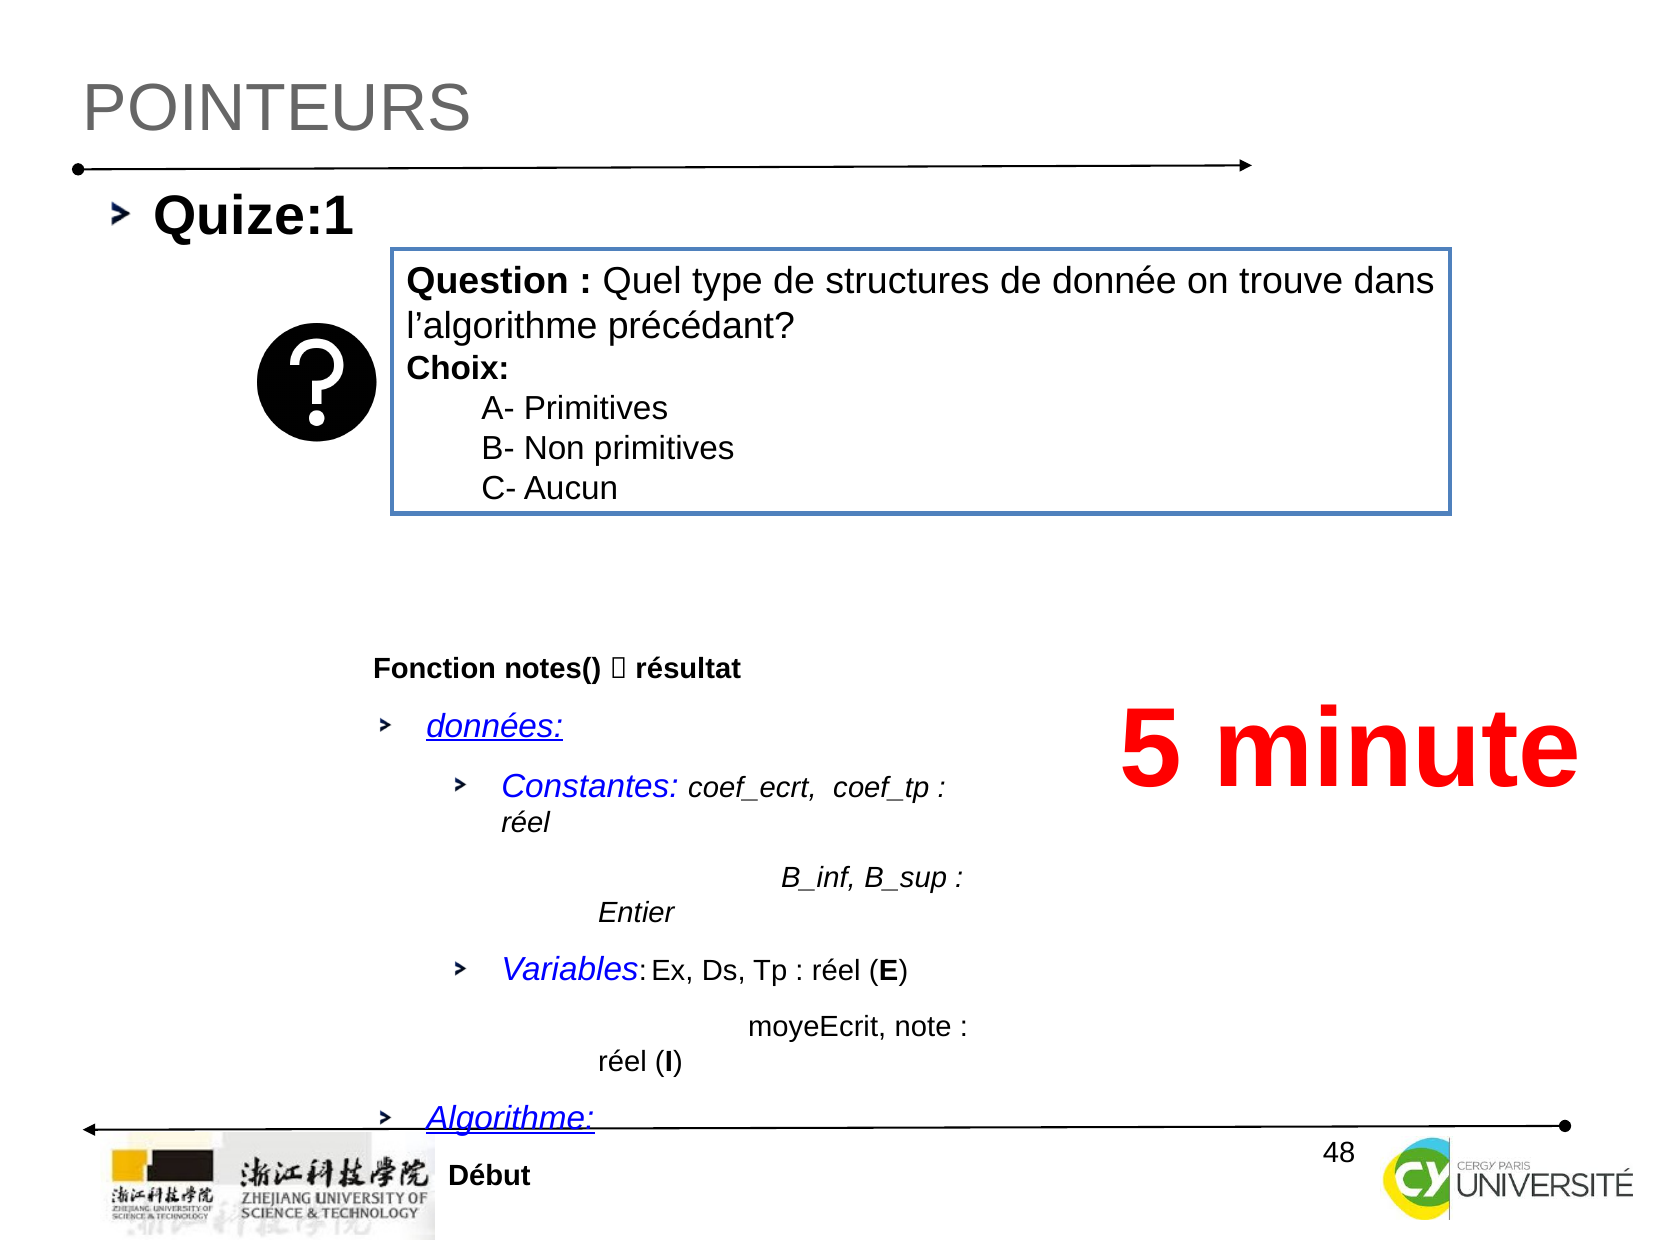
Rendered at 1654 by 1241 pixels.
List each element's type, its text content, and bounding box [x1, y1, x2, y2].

picture [241, 306, 392, 458]
picture [100, 1146, 435, 1240]
picture [373, 1104, 397, 1129]
text_box Pointeurs [82, 49, 1571, 158]
picture [448, 771, 472, 796]
text_box Question : Quel type de structures de donnée on trouve dans l’algorithme précédant? Choix: A- Primitives B- Non primitives C- Aucun [390, 247, 1452, 516]
text_box Quize:1 [82, 178, 1571, 1146]
picture [1380, 1136, 1633, 1220]
picture [100, 192, 140, 232]
picture [448, 955, 472, 980]
text_box 5 minute [1104, 666, 1597, 817]
picture [373, 712, 397, 736]
text_box Fonction notes()  résultat données: Constantes: coef_ecrt, coef_tp : réel B_inf, B_sup : Entier Variables: Ex, Ds, Tp : réel (E) moyeEcrit, note : réel (I) Algorithme: Début [190, 642, 1018, 1199]
